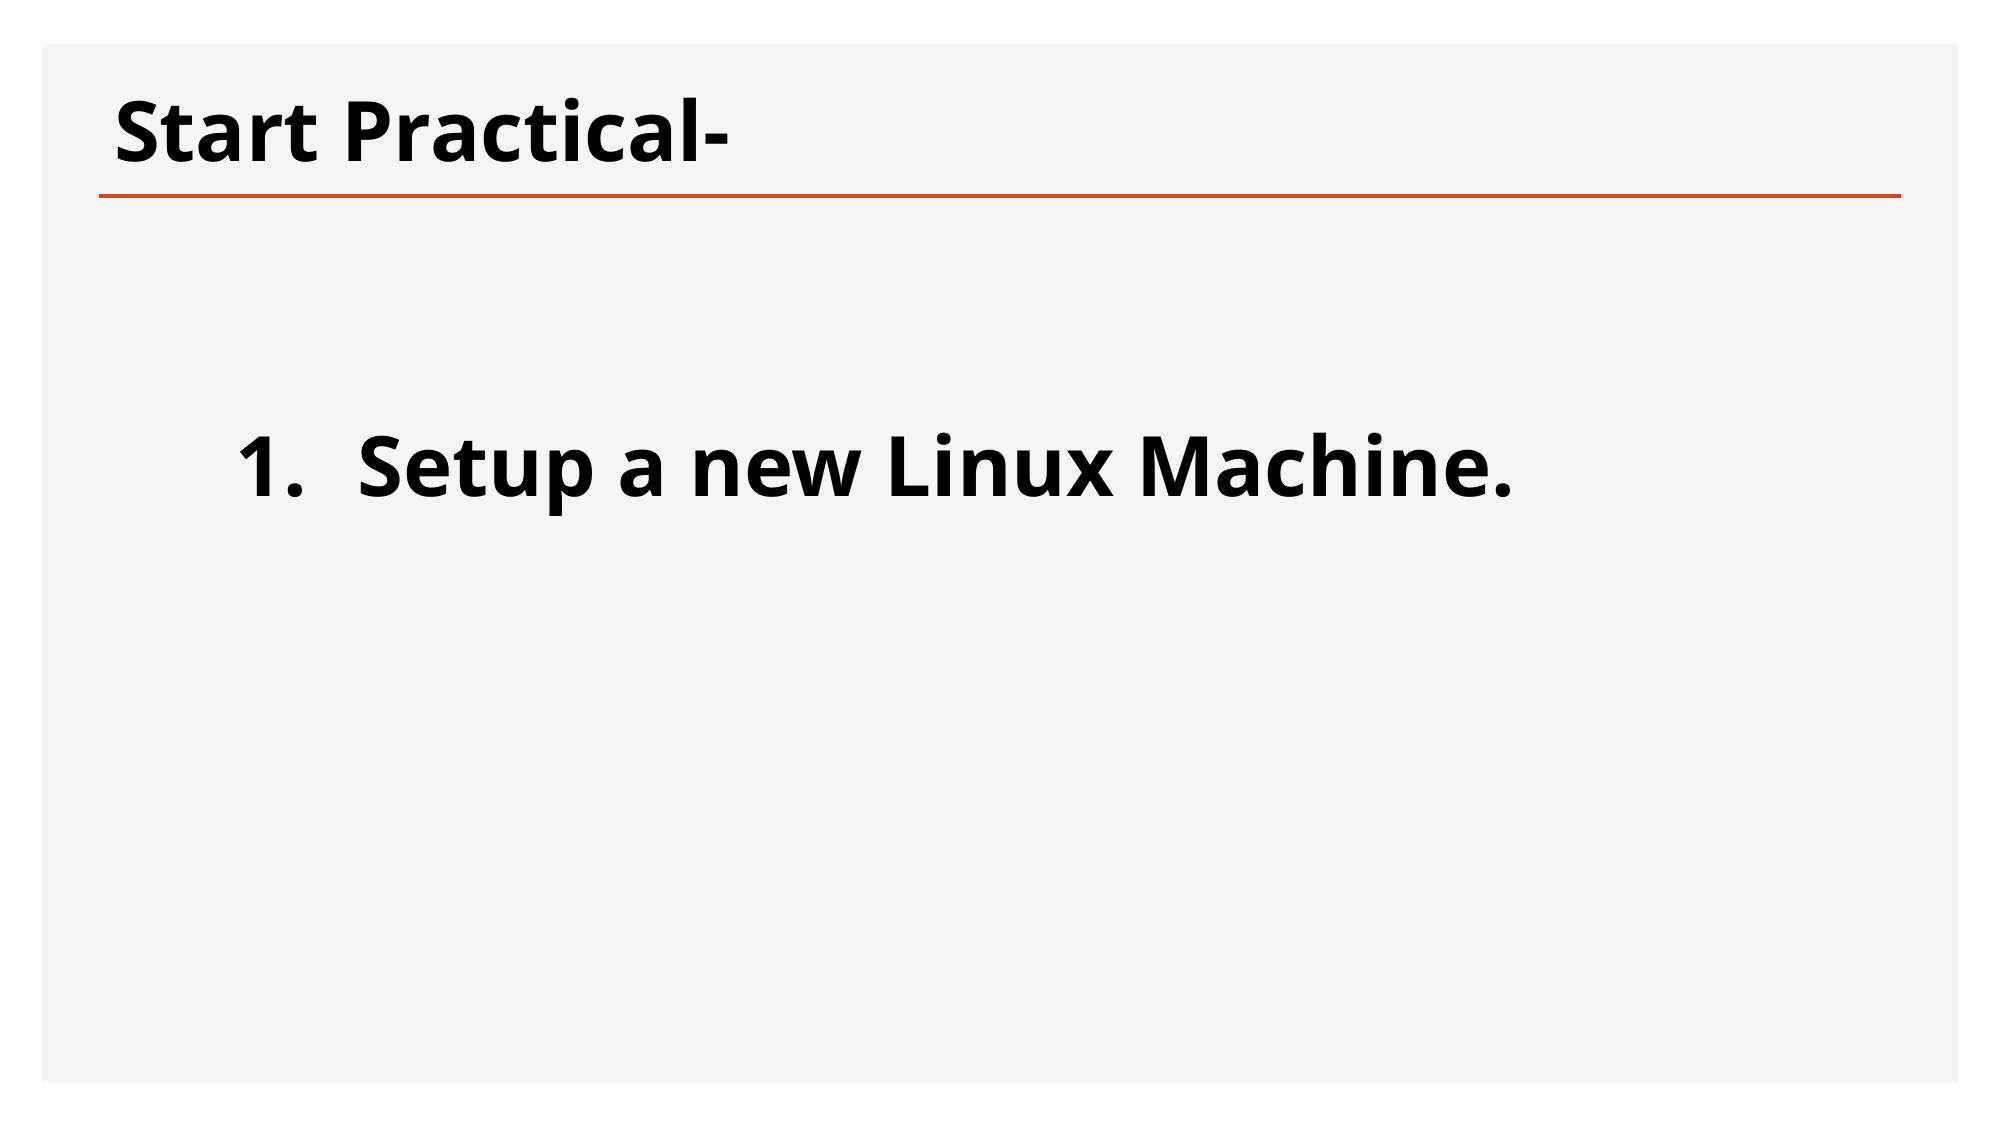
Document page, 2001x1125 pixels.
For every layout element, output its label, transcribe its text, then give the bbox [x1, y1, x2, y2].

title Start Practical- [99, 73, 1901, 197]
text_box Setup a new Linux Machine. [220, 416, 1885, 629]
text_box [178, 247, 1362, 1014]
